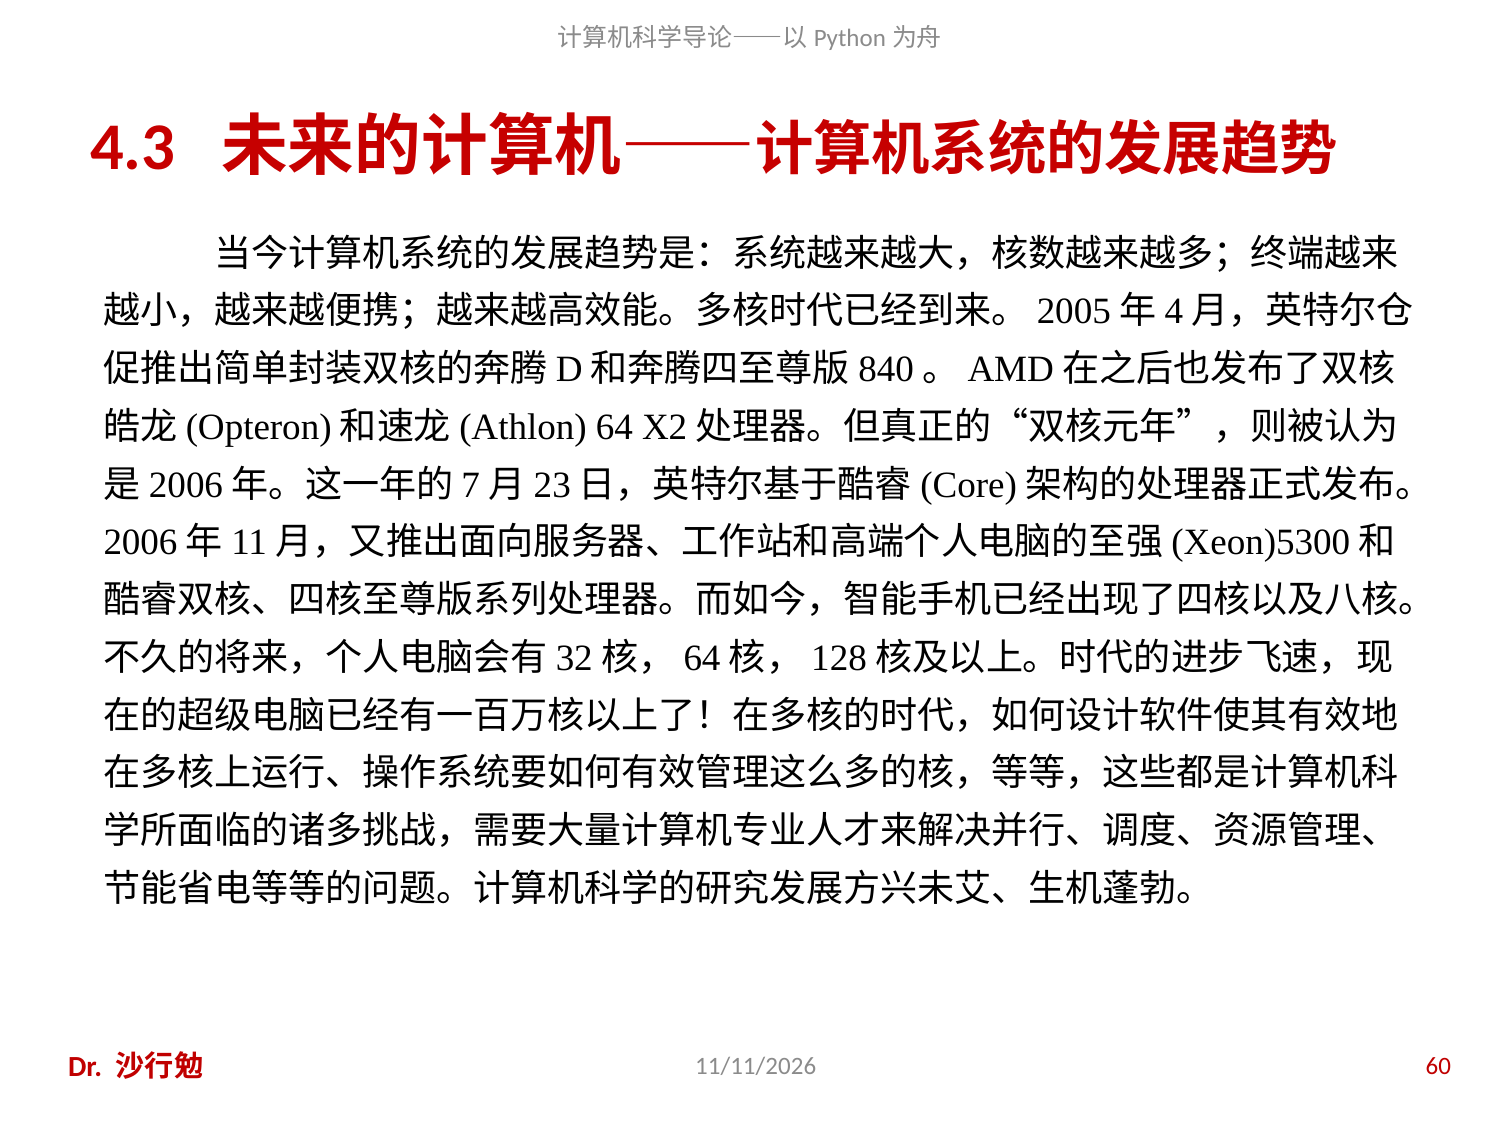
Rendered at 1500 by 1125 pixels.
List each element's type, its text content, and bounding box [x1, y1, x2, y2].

list 当今计算机系统的发展趋势是：系统越来越大，核数越来越多；终端越来越小，越来越便携；越来越高效能。多核时代已经到来。2005年4月，英特尔仓促推出简单封装双核的奔腾D和奔腾四至尊版840。AMD在之后也发布了双核皓龙(Opteron)和速龙(Athlon) 64 X2处理器。但真正的“双核元年”，则被认为是2006年。这一年的7月23日，英特尔基于酷睿(Core)架构的处理器正式发布。2006年11月，又推出面向服务器、工作站和高端个人电脑的至强(Xeon)5300和酷睿双核、四核至尊版系列处理器。而如今，智能手机已经出现了四核以及八核。不久的将来，个人电脑会有32核，64核，128核及以上。时代的进步飞速，现在的超级电脑已经有一百万核以上了！在多核的时代，如何设计软件使其有效地在多核上运行、操作系统要如何有效管理这么多的核，等等，这些都是计算机科学所面临的诸多挑战，需要大量计算机专业人才来解决并行、调度、资源管理、节能省电等等的问题。计算机科学的研究发展方兴未艾、生机蓬勃。 [88, 208, 1439, 982]
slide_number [501, 1035, 1010, 1095]
title 4.3 未来的计算机——计算机系统的发展趋势 [75, 90, 1425, 195]
slide_number 60 [1116, 1035, 1467, 1095]
footer Dr. 沙行勉 [53, 1035, 386, 1095]
